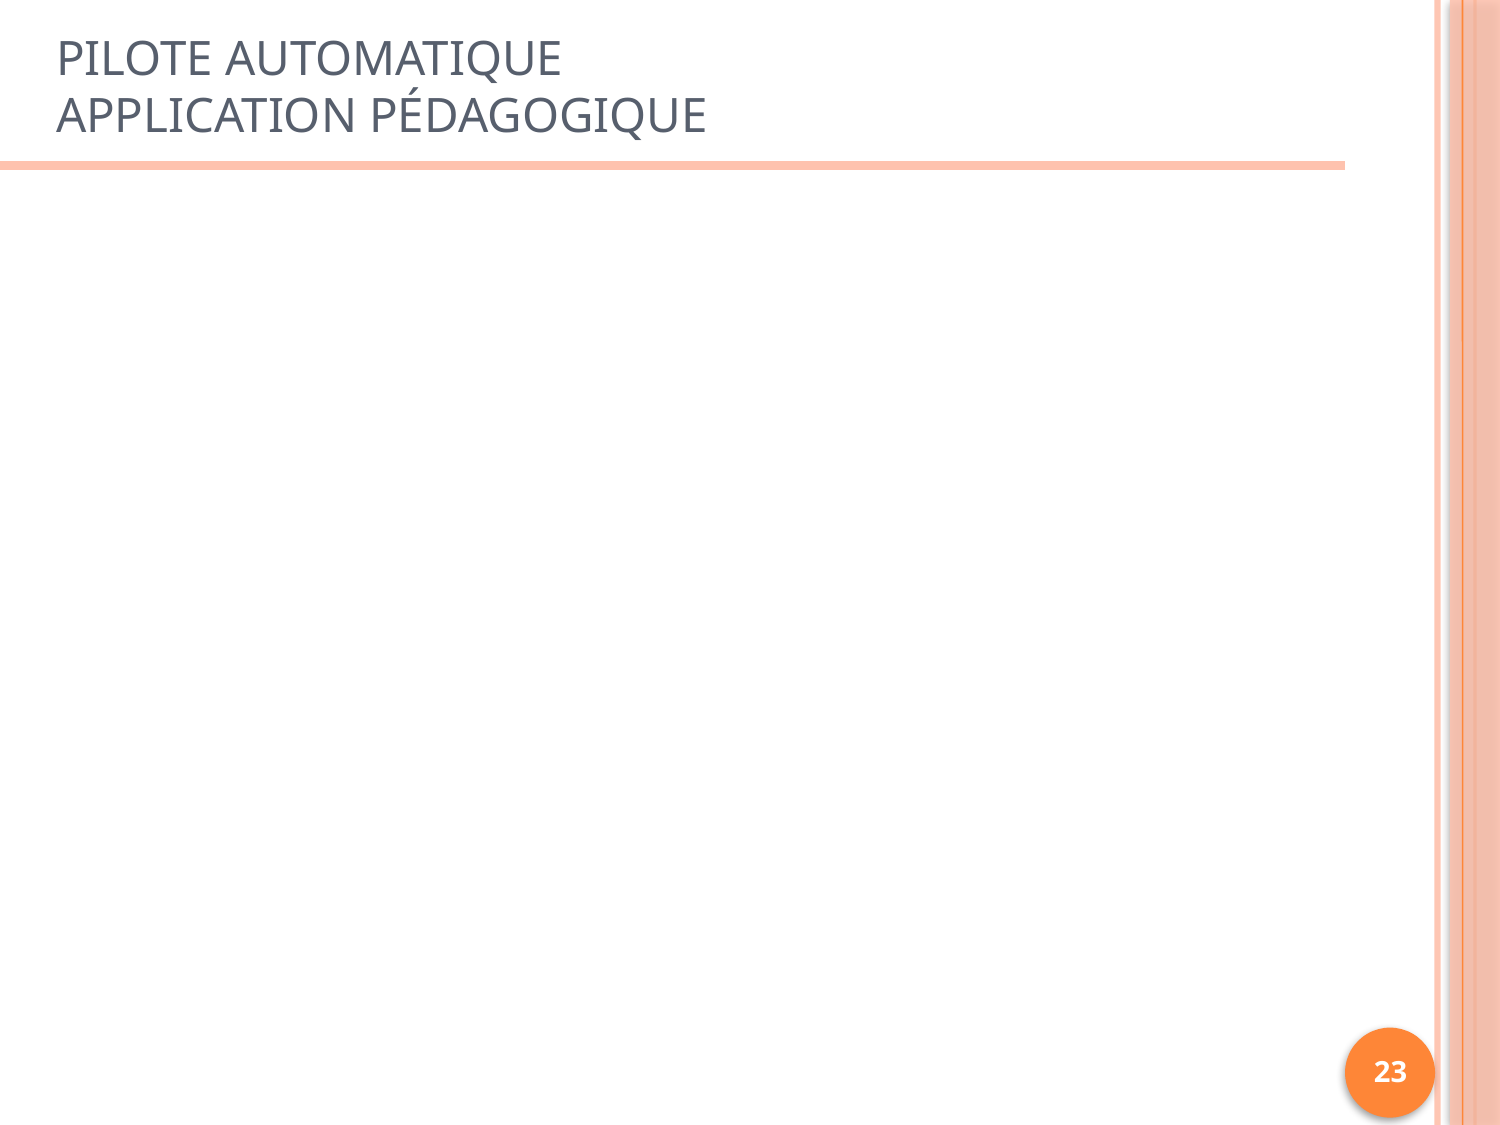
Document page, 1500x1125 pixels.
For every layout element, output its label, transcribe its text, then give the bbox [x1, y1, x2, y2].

slide_number 23 [1340, 1030, 1441, 1117]
title Pilote automatique Application pédagogique [41, 19, 1338, 149]
